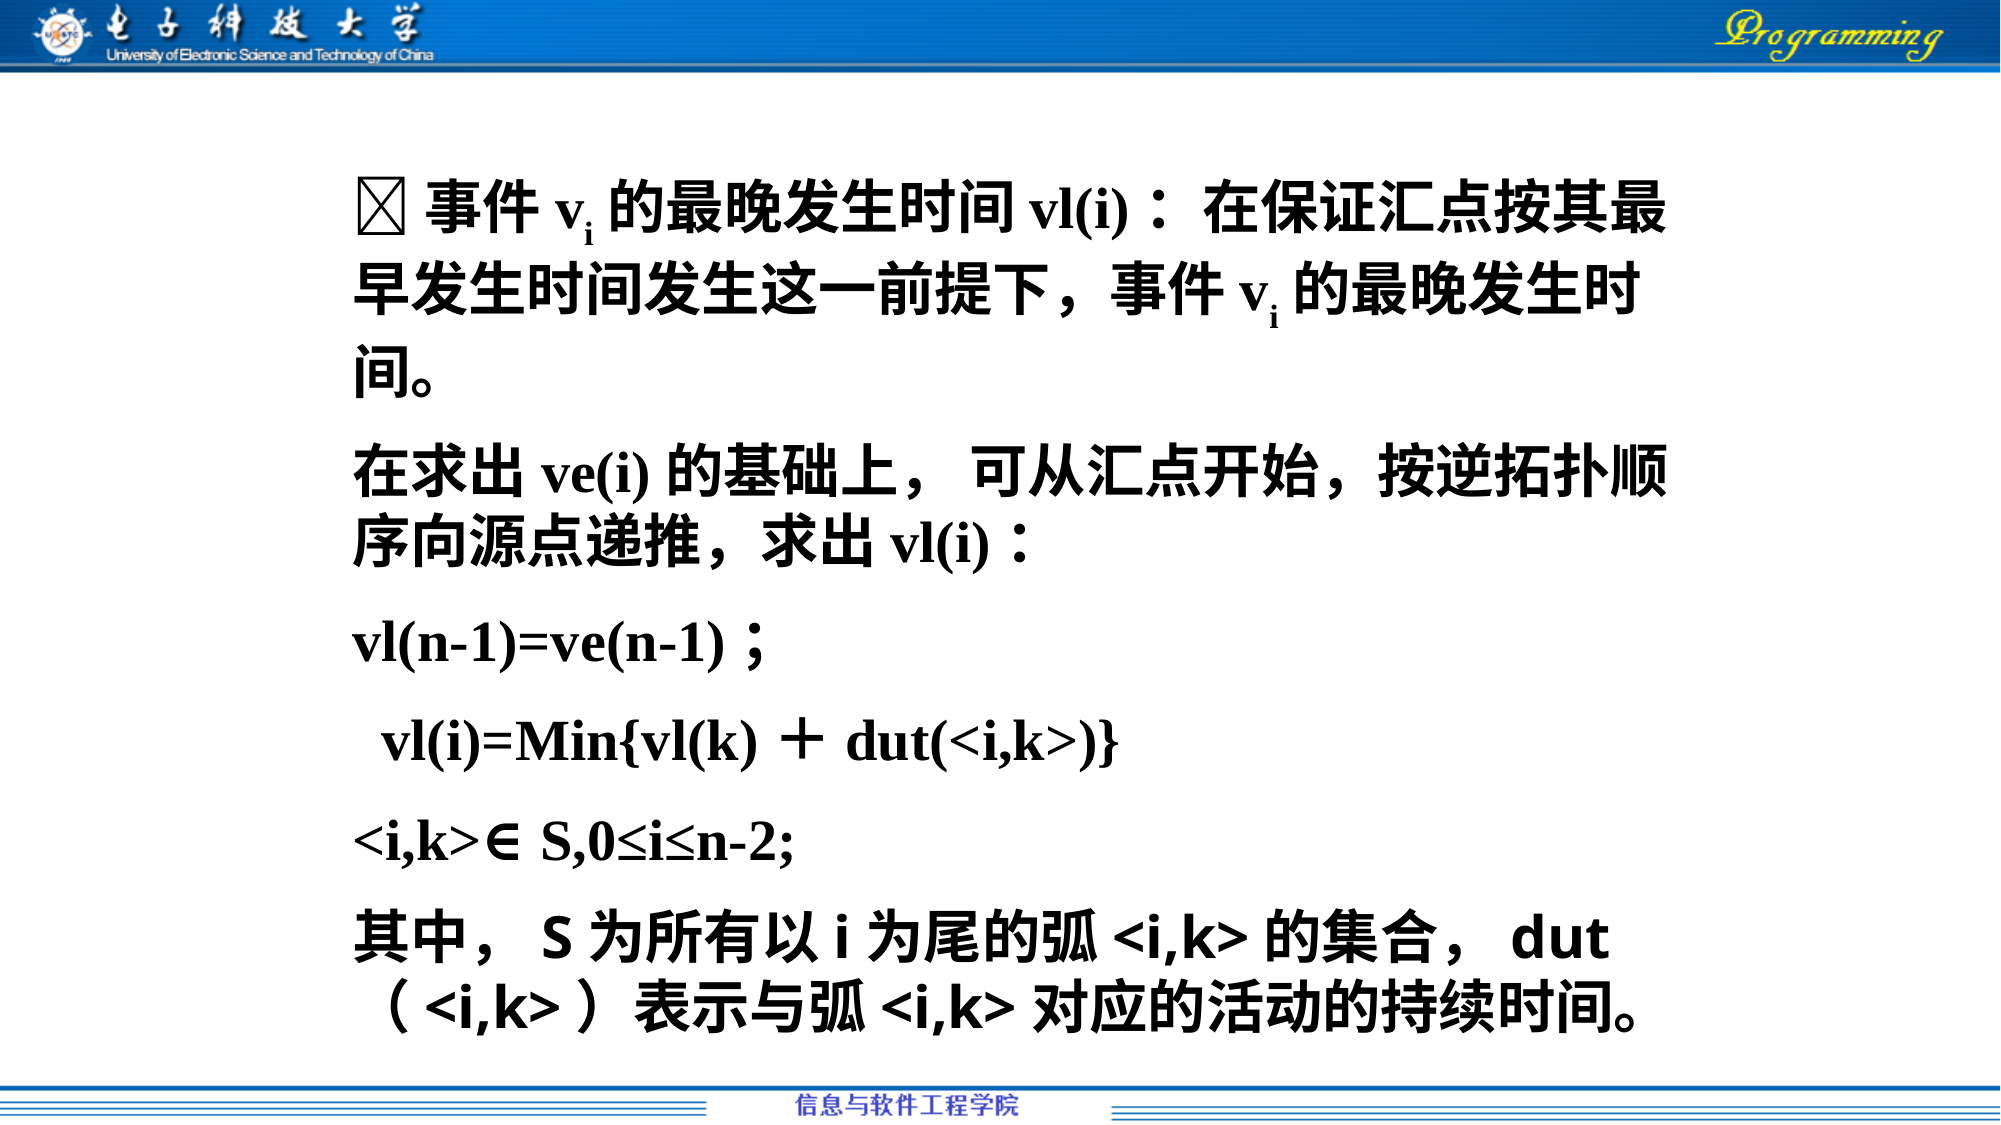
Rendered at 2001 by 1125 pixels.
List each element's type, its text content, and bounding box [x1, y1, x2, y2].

text_box 事件vi的最晚发生时间vl(i)：在保证汇点按其最早发生时间发生这一前提下，事件vi的最晚发生时间。 在求出ve(i)的基础上， 可从汇点开始，按逆拓扑顺序向源点递推，求出vl(i)： vl(n-1)=ve(n-1)； vl(i)=Min{vl(k)＋dut(<i,k>)} <i,k>∈S,0≤i≤n-2; 其中，S为所有以i为尾的弧<i,k>的集合，dut（<i,k>）表示与弧<i,k>对应的活动的持续时间。 [337, 162, 1713, 1048]
picture [0, 0, 2001, 1125]
